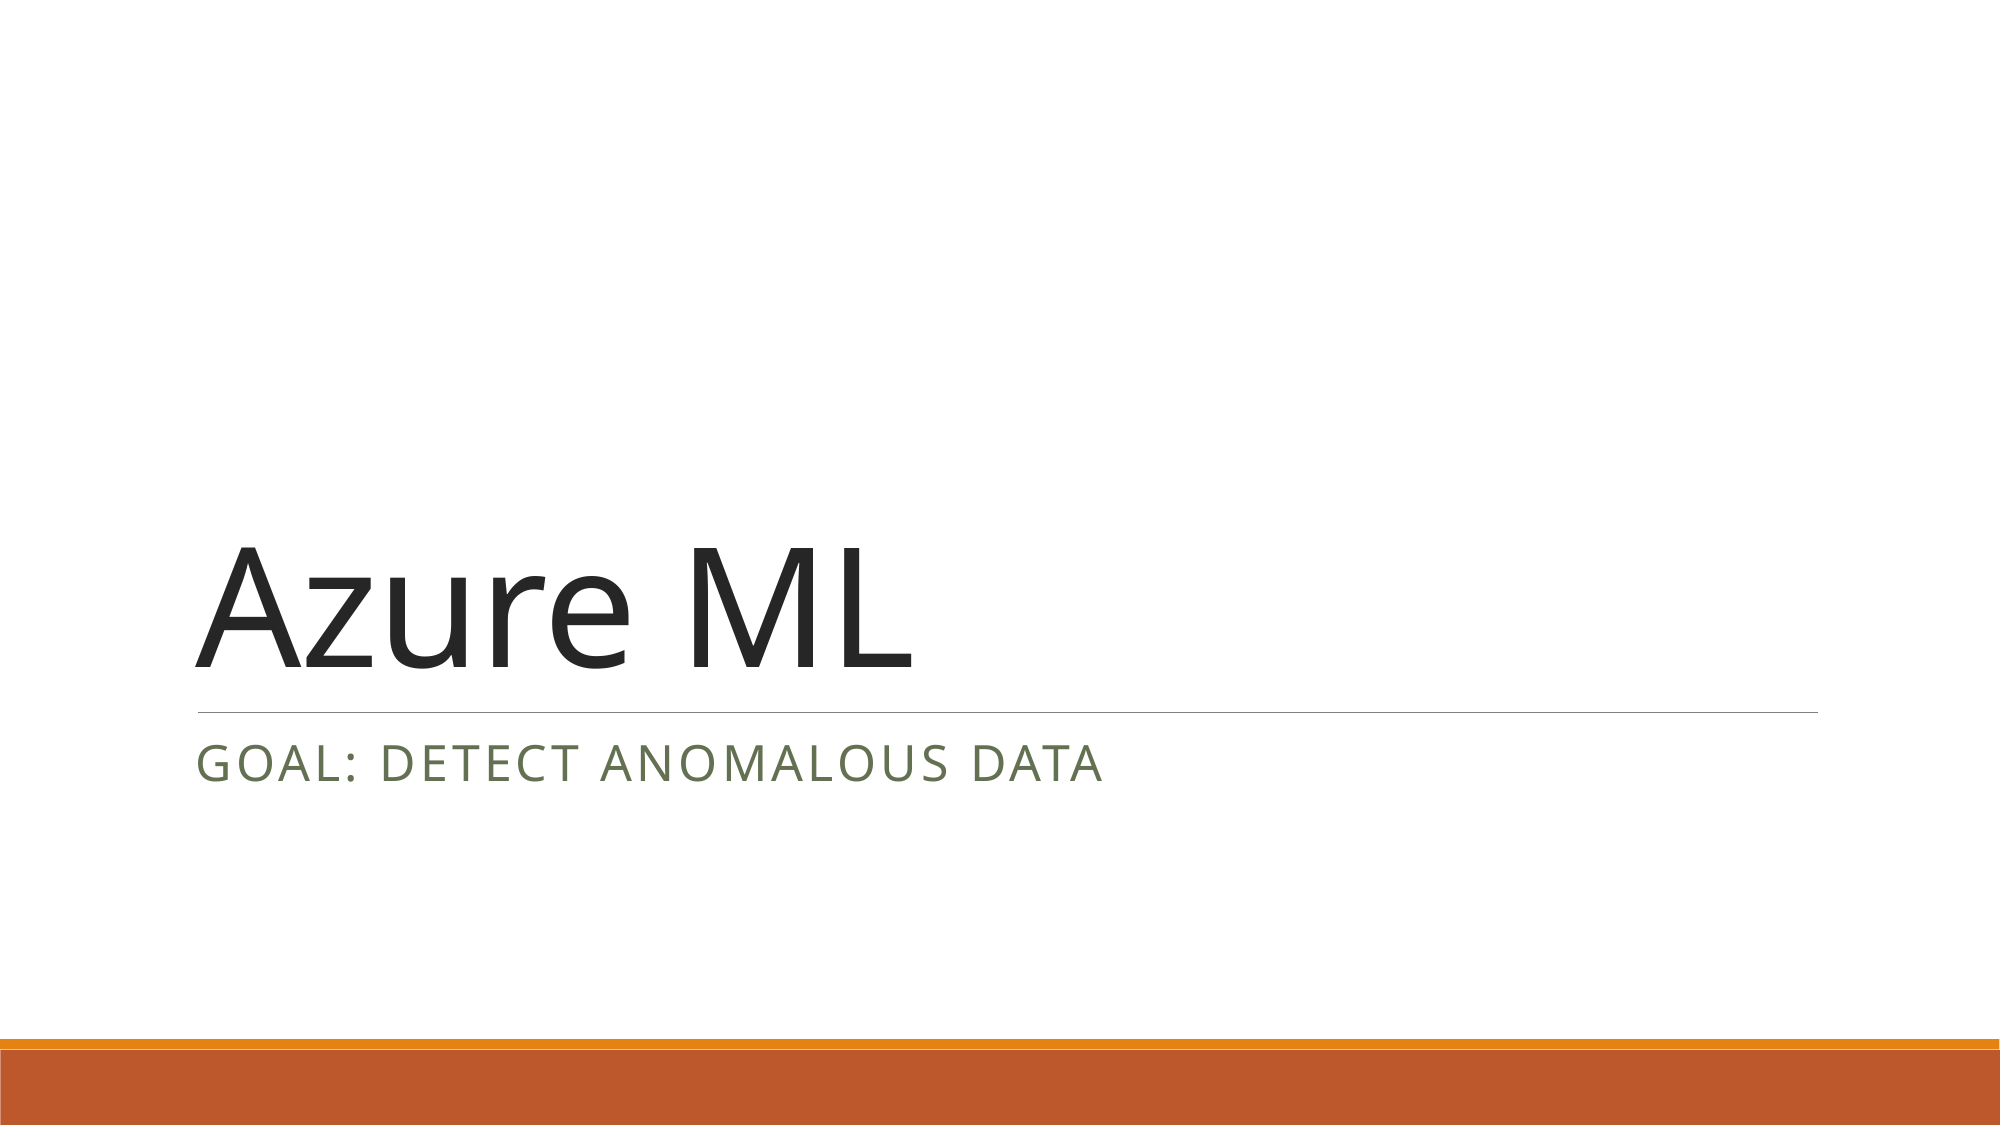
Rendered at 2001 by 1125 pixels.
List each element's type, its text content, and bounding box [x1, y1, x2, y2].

subtitle Goal: detect anomalous data [180, 730, 1831, 919]
title Azure ML [180, 124, 1830, 710]
